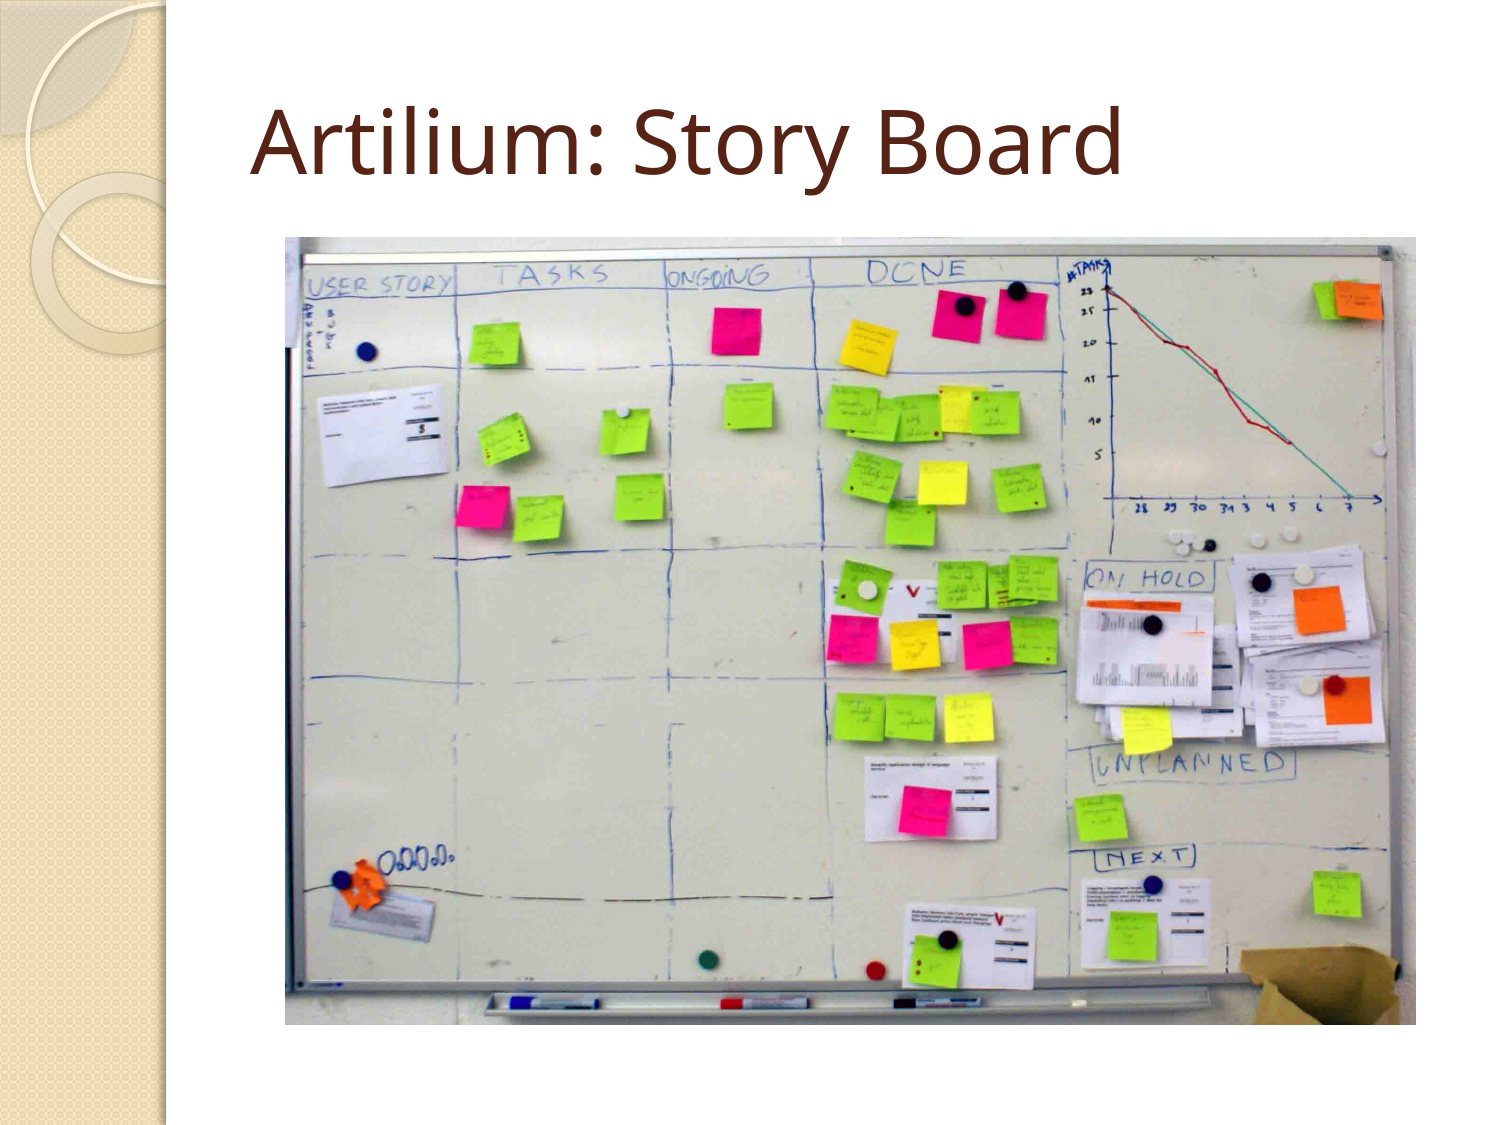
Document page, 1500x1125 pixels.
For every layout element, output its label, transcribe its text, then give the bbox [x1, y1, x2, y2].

title Artilium: Story Board [235, 45, 1466, 233]
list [285, 237, 1416, 1026]
